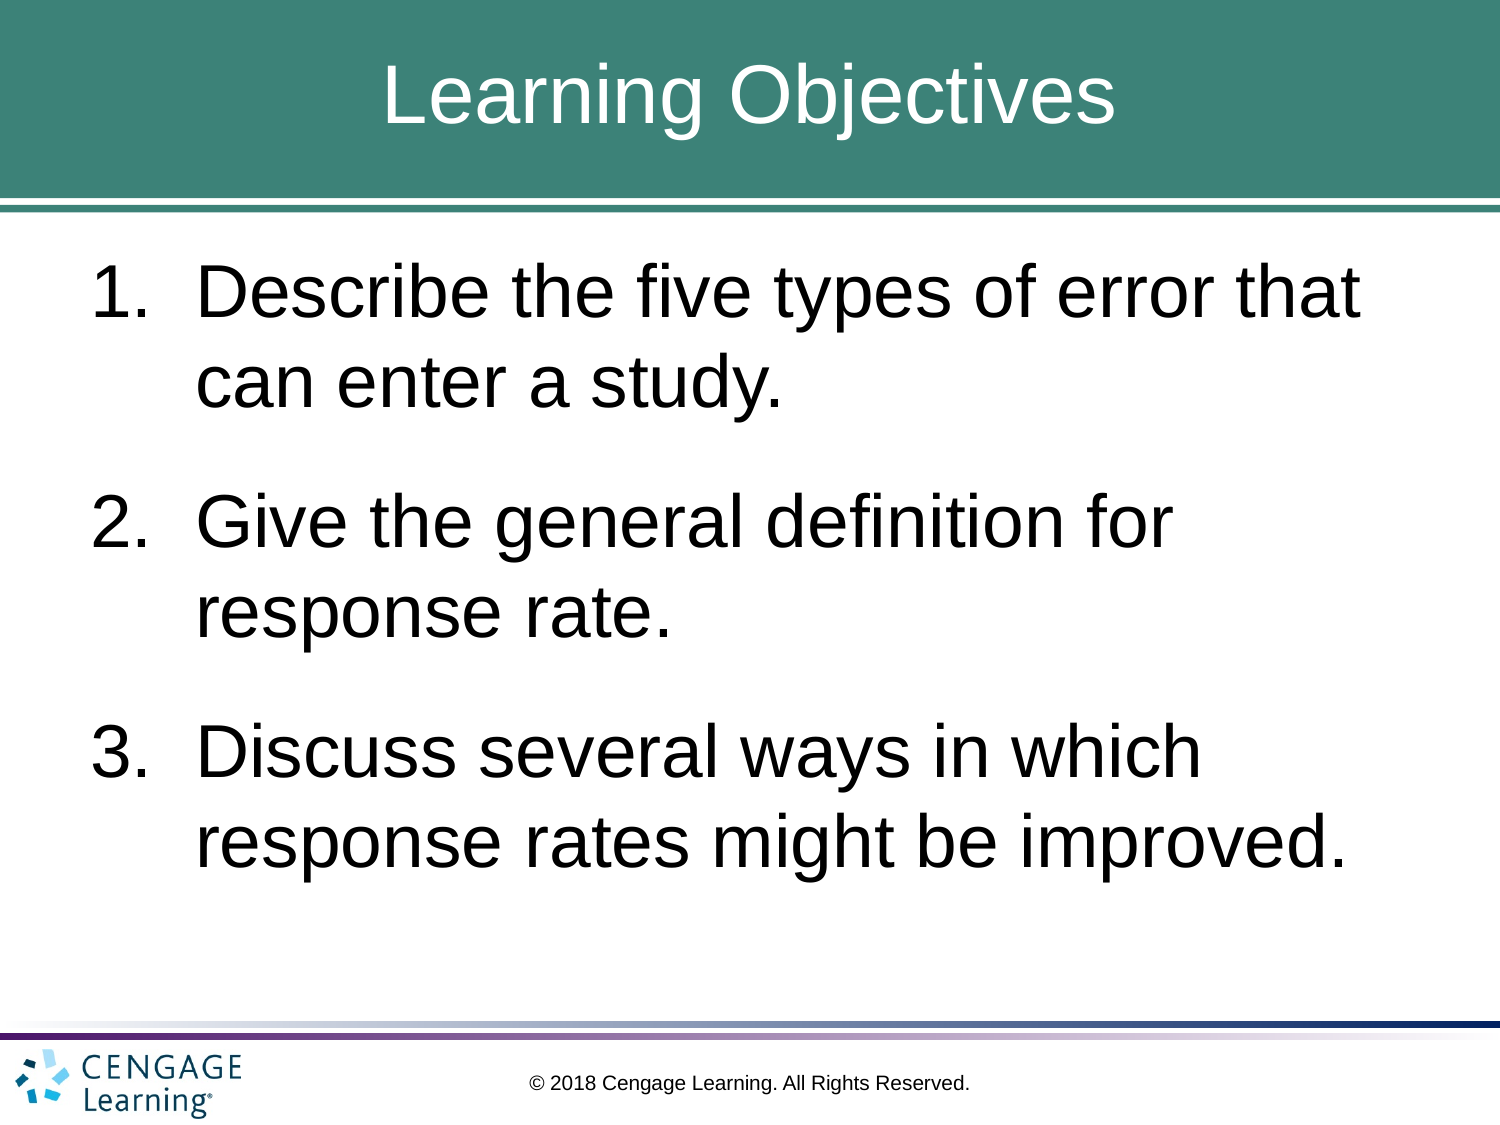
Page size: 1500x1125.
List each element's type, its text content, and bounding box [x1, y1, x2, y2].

picture [15, 1049, 241, 1119]
list Describe the five types of error that can enter a study. Give the general definition for response rate. Discuss several ways in which response rates might be improved. [74, 234, 1426, 1001]
title Learning Objectives [37, 0, 1463, 181]
